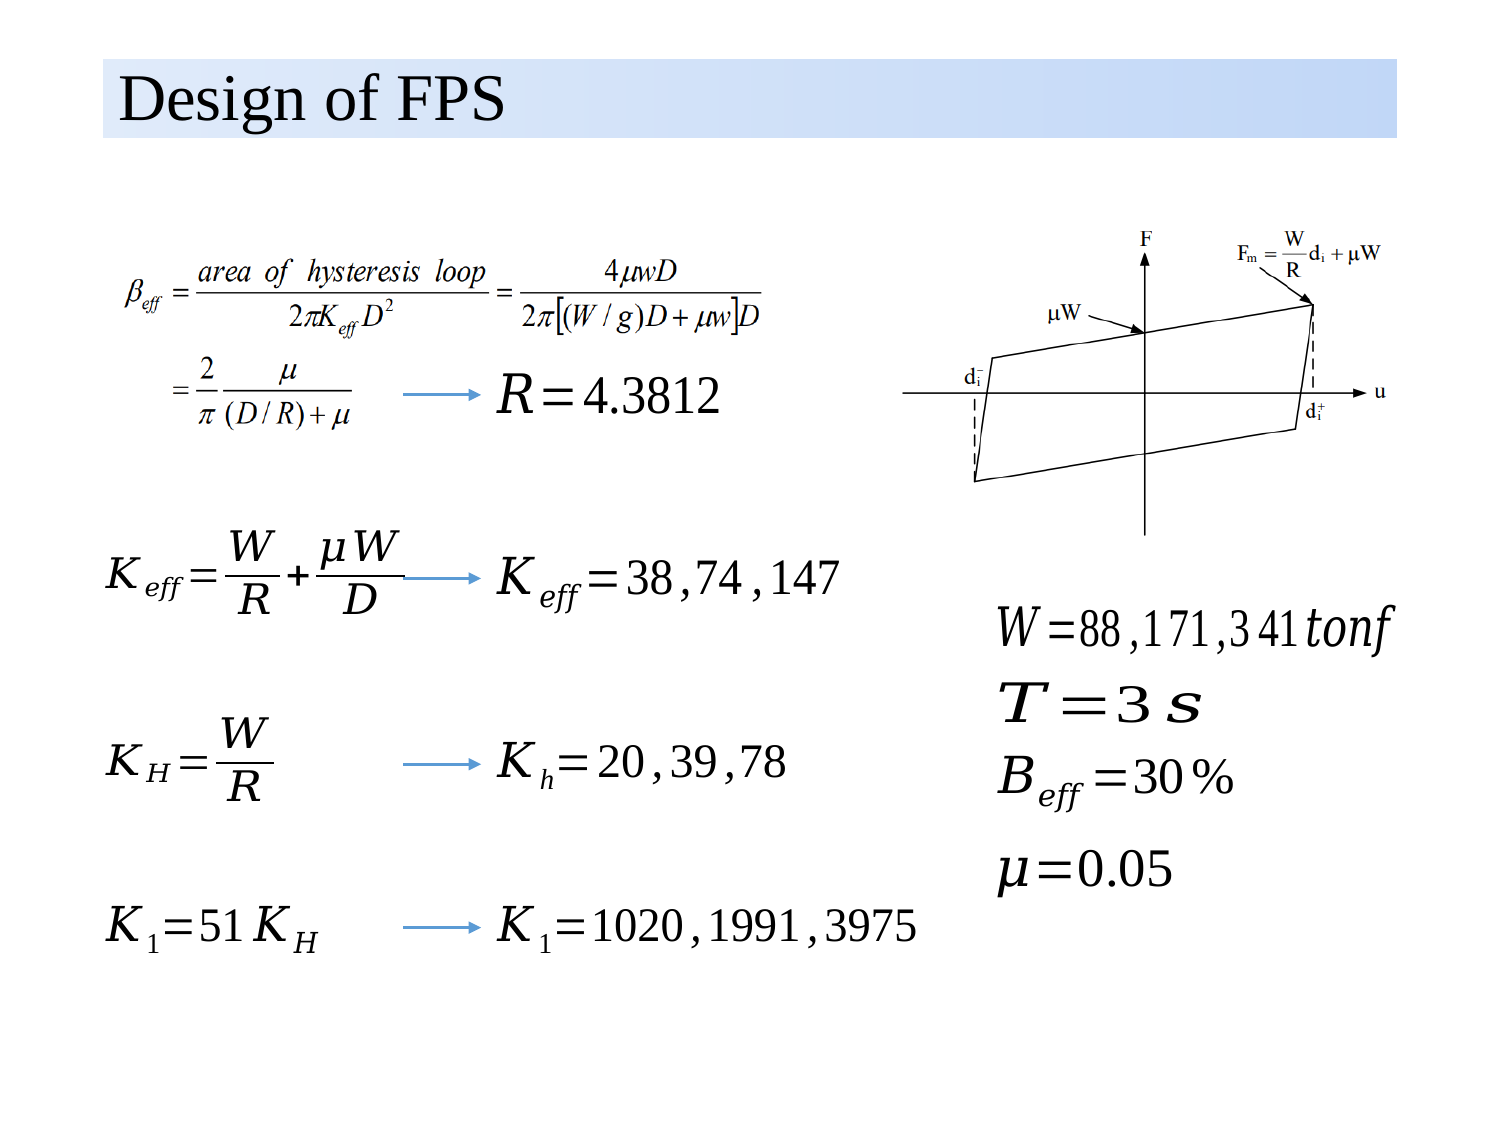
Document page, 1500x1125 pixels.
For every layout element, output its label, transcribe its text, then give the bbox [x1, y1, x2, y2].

title Design of FPS [103, 59, 1397, 138]
picture [120, 243, 776, 438]
picture [893, 187, 1397, 545]
